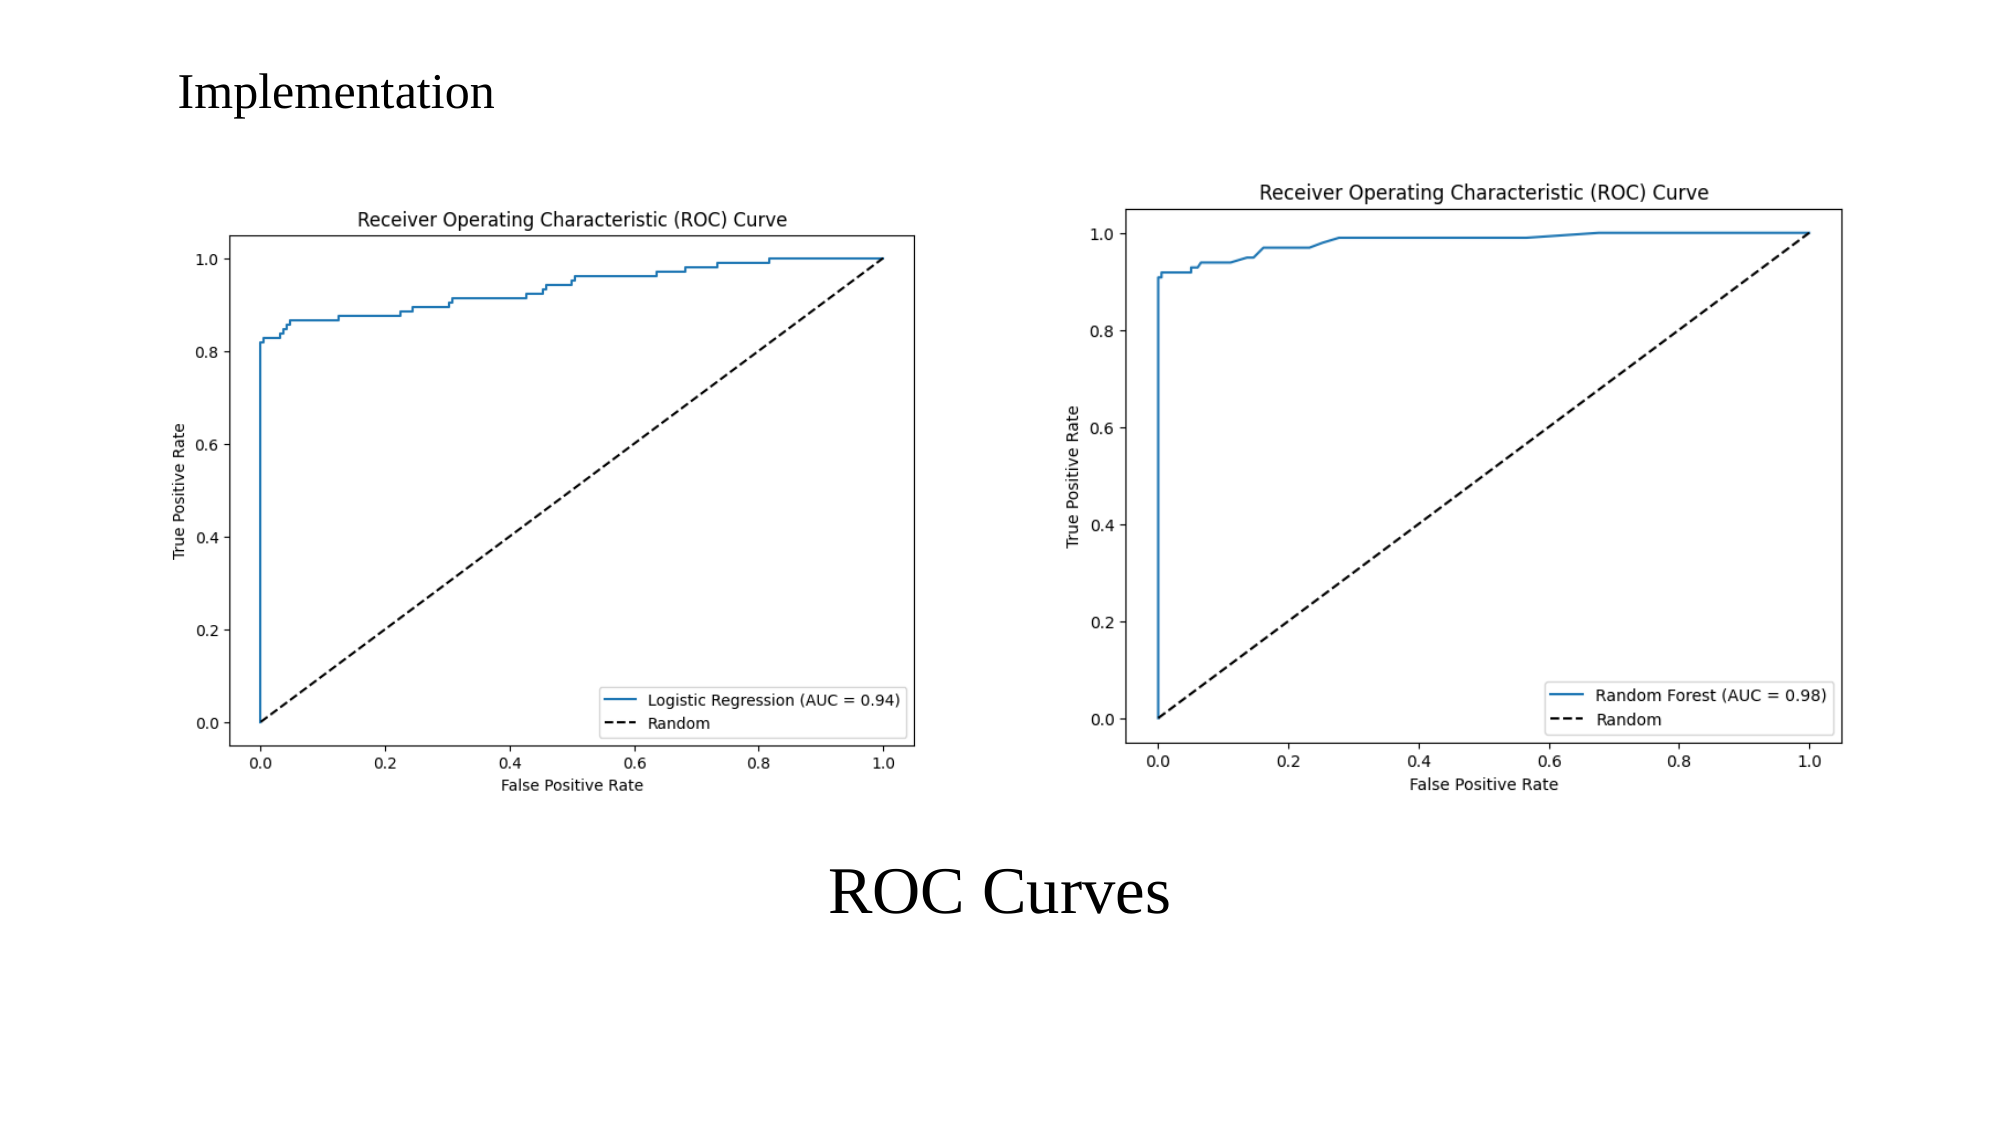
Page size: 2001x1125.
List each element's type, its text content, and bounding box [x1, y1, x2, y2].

picture [1055, 171, 1854, 804]
list ROC Curves [162, 848, 1838, 953]
picture [162, 199, 925, 804]
title Implementation [162, 58, 2000, 128]
